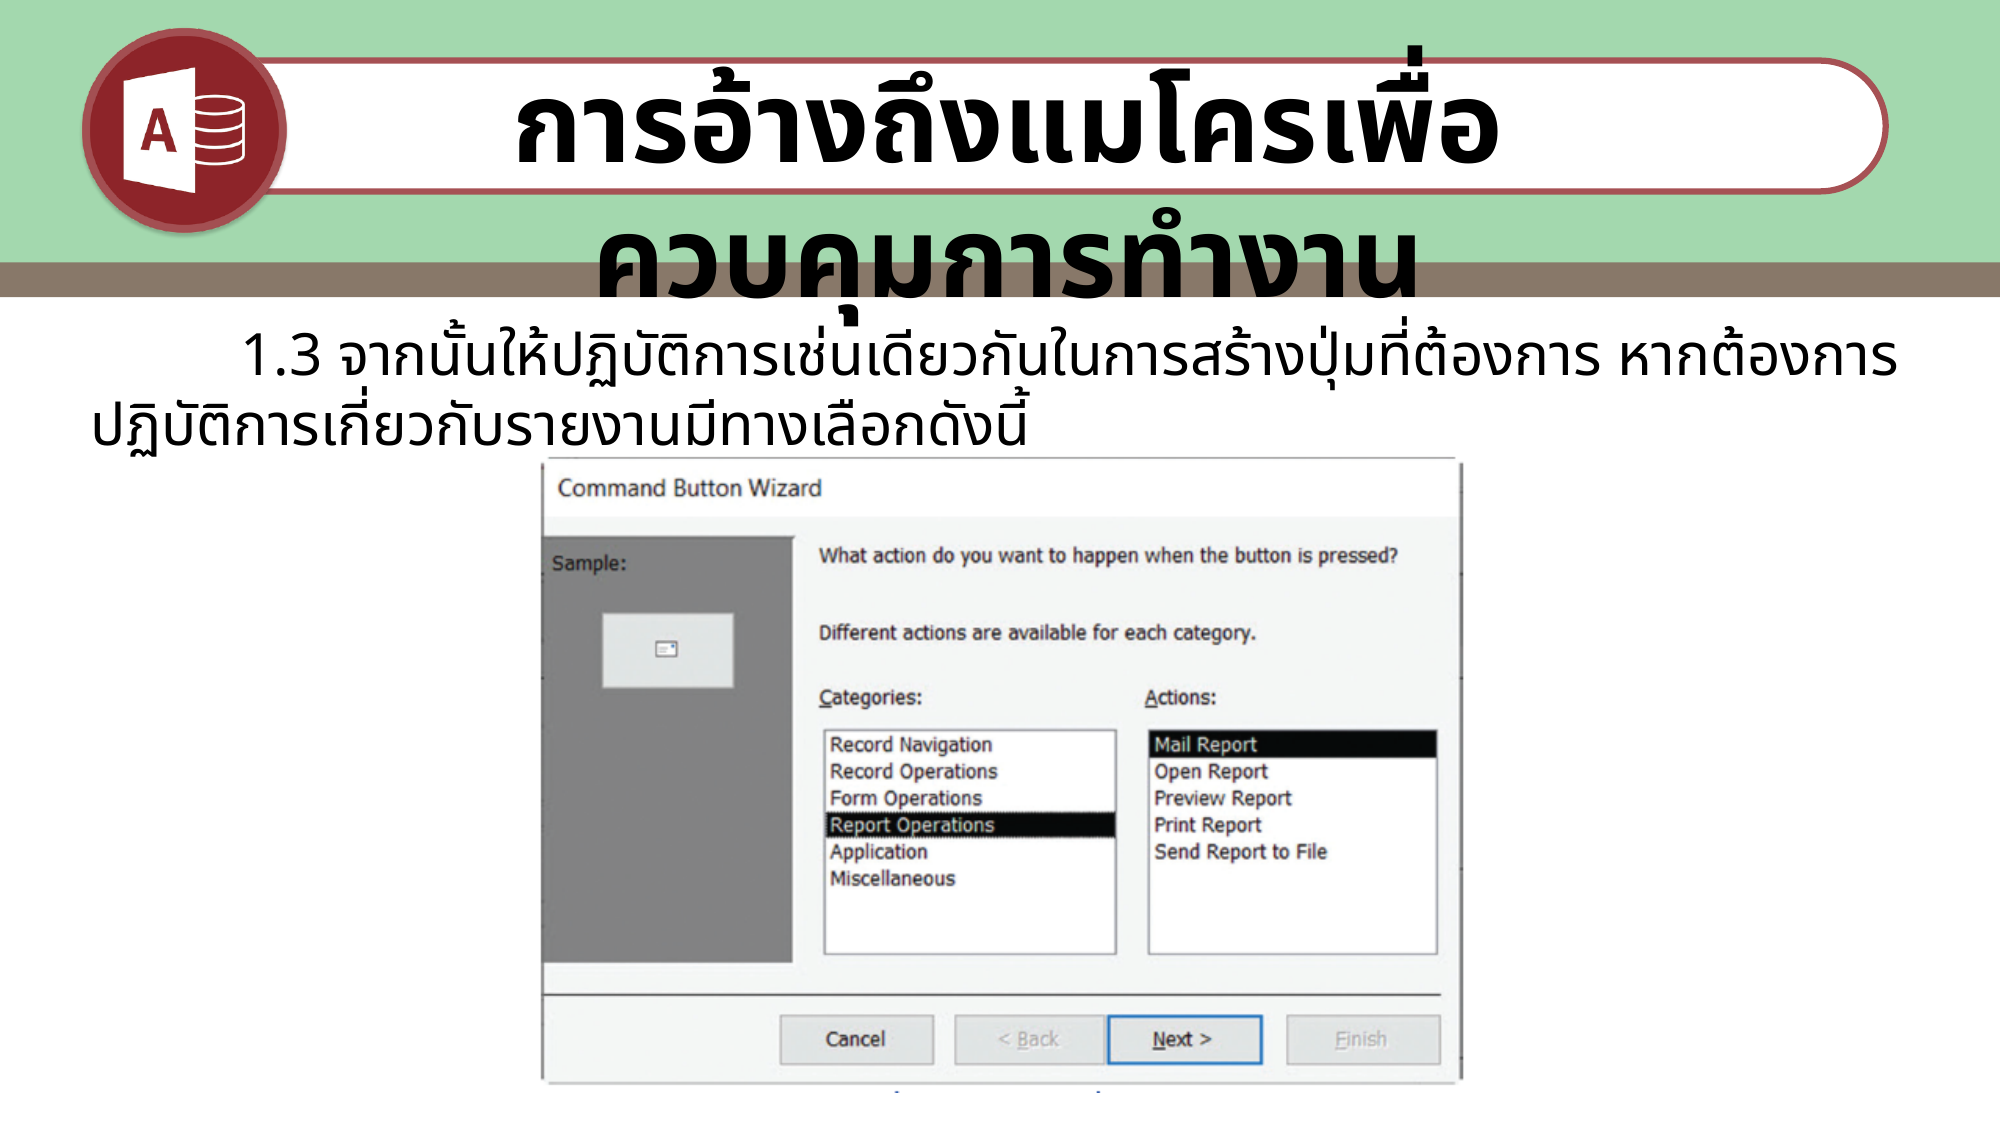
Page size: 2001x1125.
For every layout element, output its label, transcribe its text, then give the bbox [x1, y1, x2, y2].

text_box 1.3 จากนั้นให้ปฏิบัติการเช่นเดียวกันในการสร้างปุ่มที่ต้องการ หากต้องการปฏิบัติการเกี่ยวกับรายงานมีทางเลือกดังนี้ [76, 309, 1957, 535]
text_box [892, 263, 914, 283]
text_box [697, 263, 748, 298]
text_box [0, 263, 699, 298]
text_box [0, 0, 2000, 263]
text_box [1387, 263, 2000, 298]
text_box [747, 263, 769, 285]
text_box [1097, 263, 1374, 298]
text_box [67, 13, 1886, 247]
picture [524, 448, 1476, 1093]
text_box [768, 263, 903, 298]
text_box [1376, 263, 1398, 283]
text_box [916, 263, 1095, 298]
